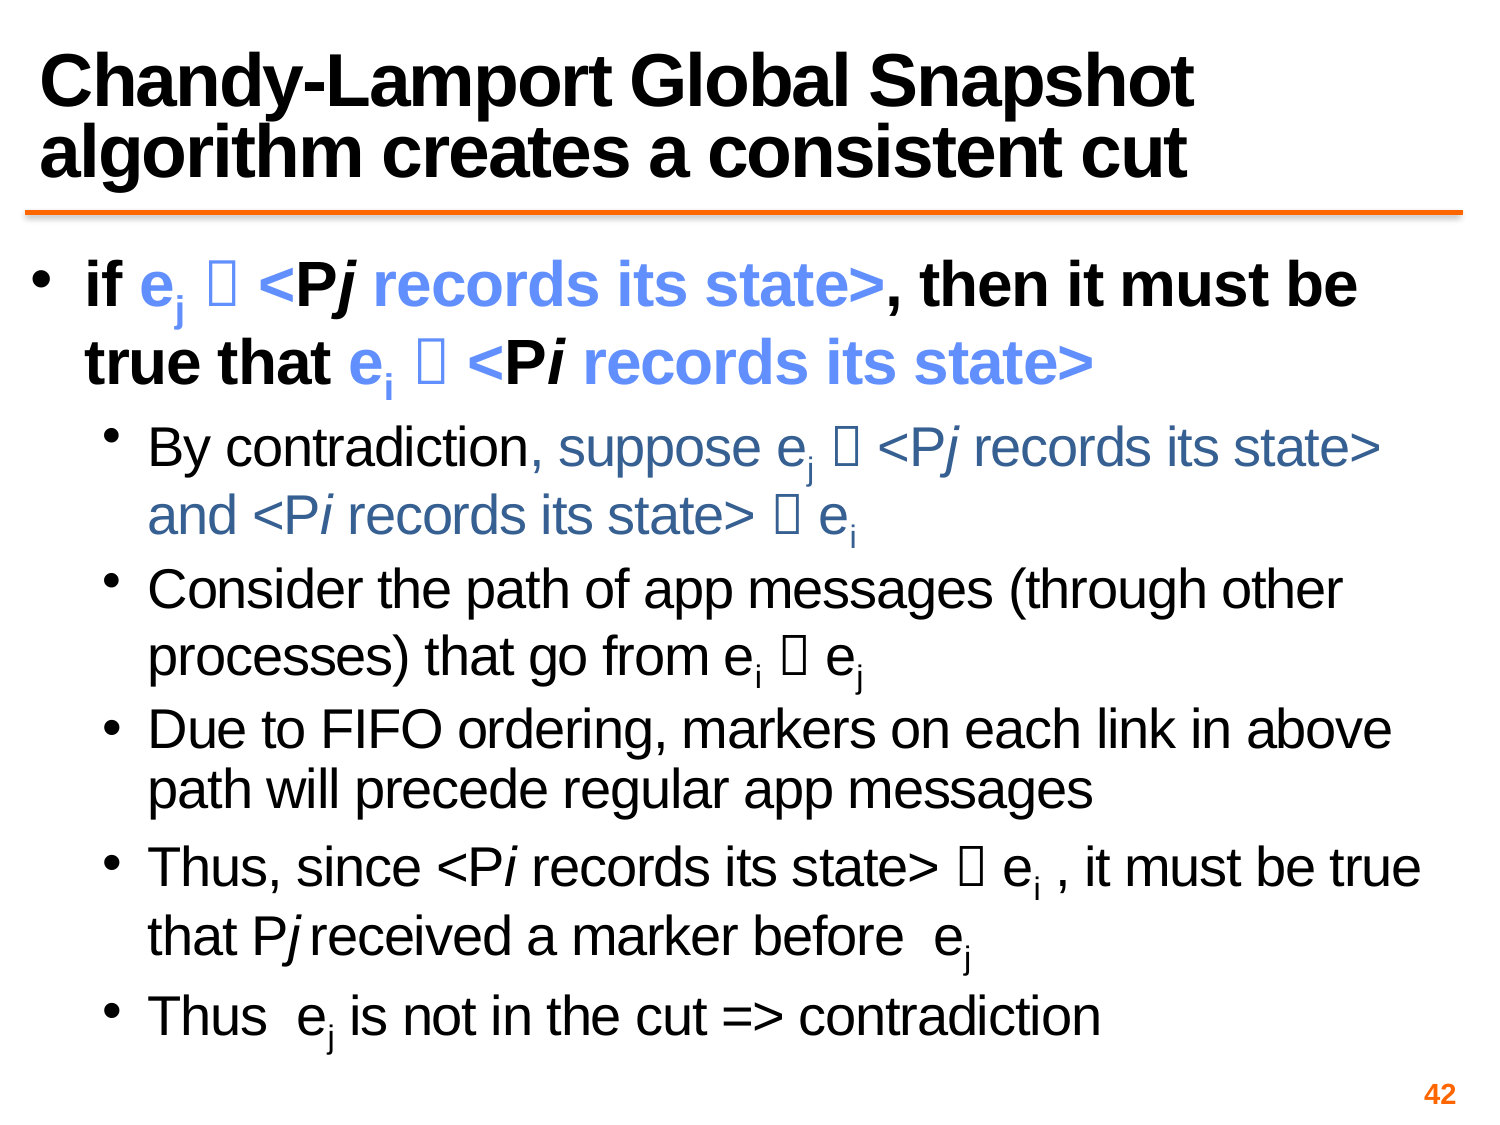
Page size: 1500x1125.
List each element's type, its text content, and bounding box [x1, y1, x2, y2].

list if ej  <Pj records its state>, then it must be true that ei  <Pi records its state> By contradiction, suppose ej  <Pj records its state> and <Pi records its state>  ei Consider the path of app messages (through other processes) that go from ei  ej Due to FIFO ordering, markers on each link in above path will precede regular app messages Thus, since <Pi records its state>  ei , it must be true that Pj received a marker before ej Thus ej is not in the cut => contradiction [24, 237, 1463, 1063]
slide_number 42 [1112, 1074, 1463, 1110]
title Chandy-Lamport Global Snapshot algorithm creates a consistent cut [24, 24, 1463, 201]
